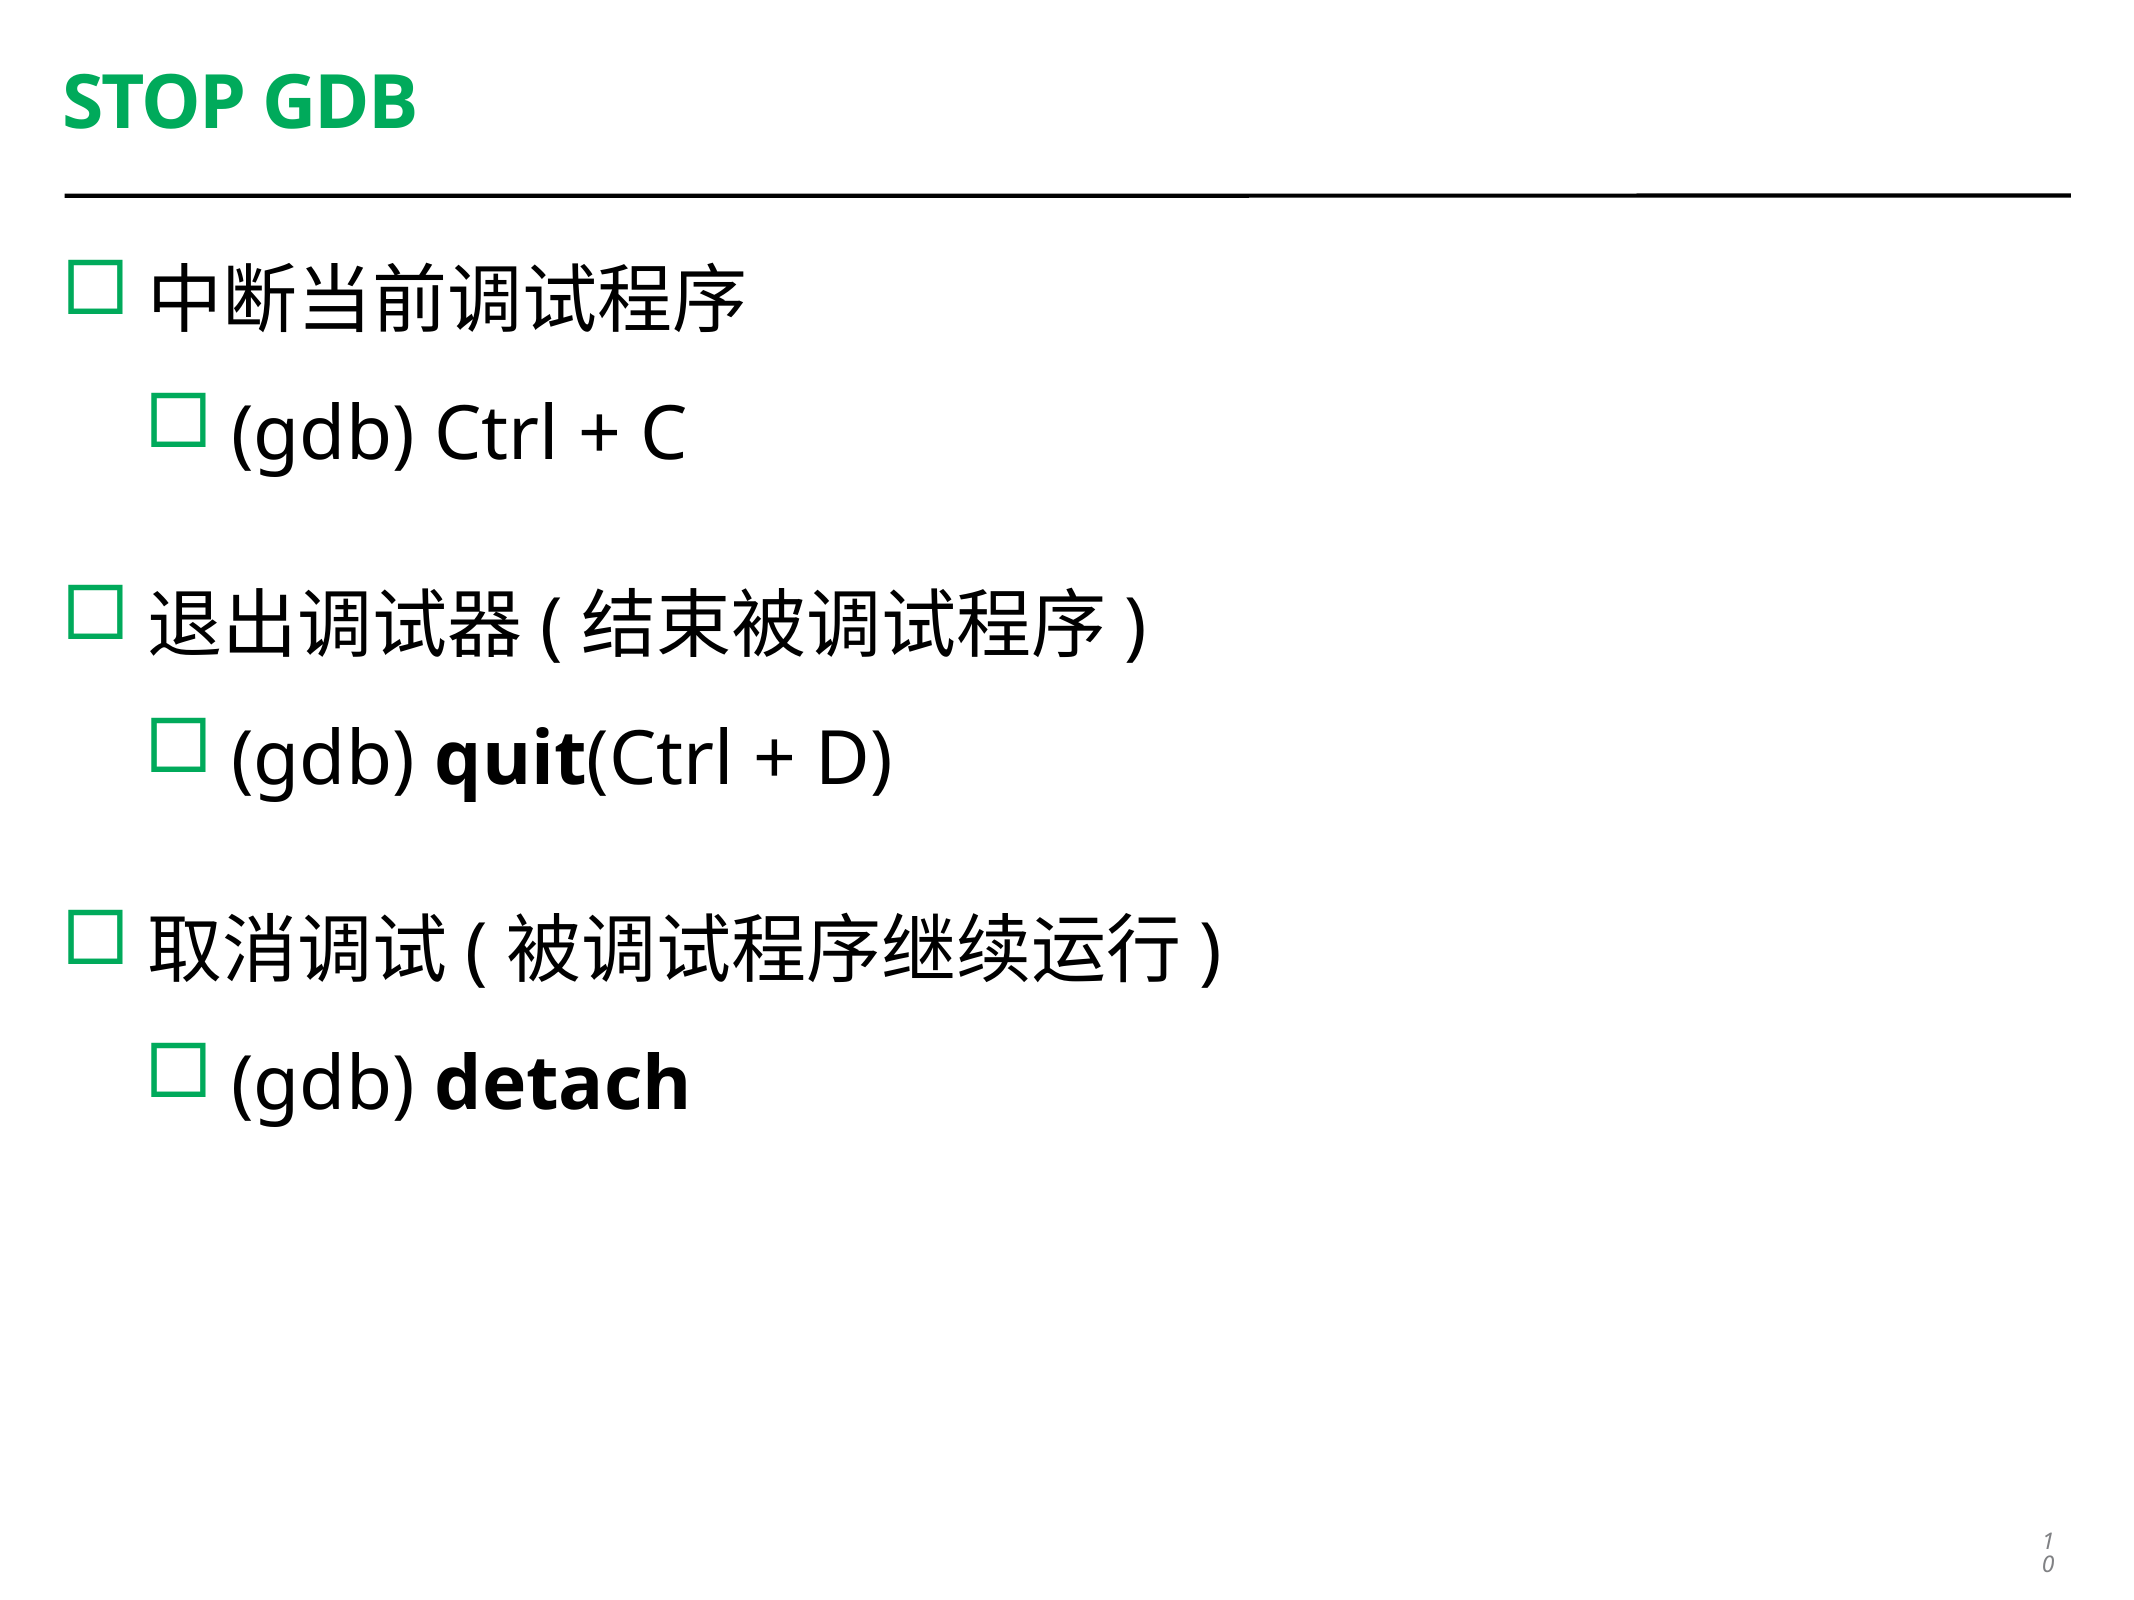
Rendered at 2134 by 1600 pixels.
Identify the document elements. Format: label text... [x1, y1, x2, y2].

list 中断当前调试程序 (gdb) Ctrl + C 退出调试器(结束被调试程序) (gdb) quit(Ctrl + D) 取消调试(被调试程序继续运行) (gdb) detach [62, 233, 2071, 1486]
slide_number 10 [2026, 1518, 2071, 1567]
title STOP GDB [62, 50, 2071, 169]
